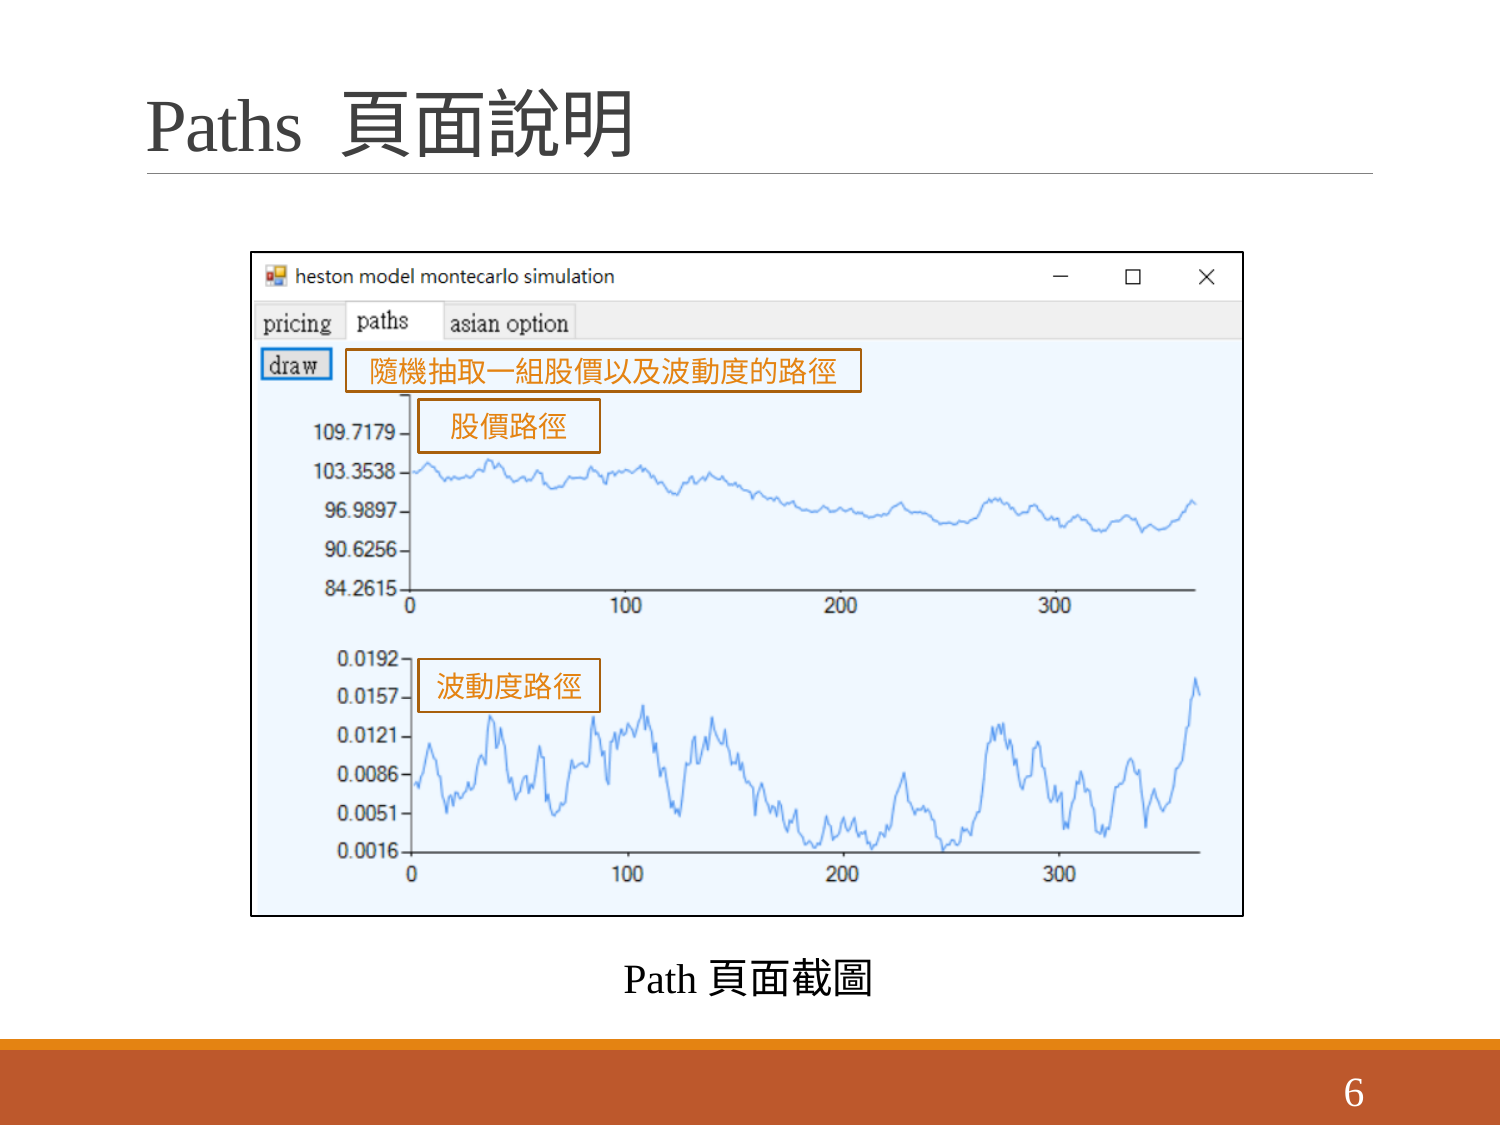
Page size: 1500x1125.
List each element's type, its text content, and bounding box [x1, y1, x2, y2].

title Paths 頁面說明 [130, 59, 1368, 175]
slide_number 6 [1218, 1059, 1380, 1120]
picture [251, 252, 1243, 916]
text_box Path頁面截圖 [535, 944, 963, 1009]
